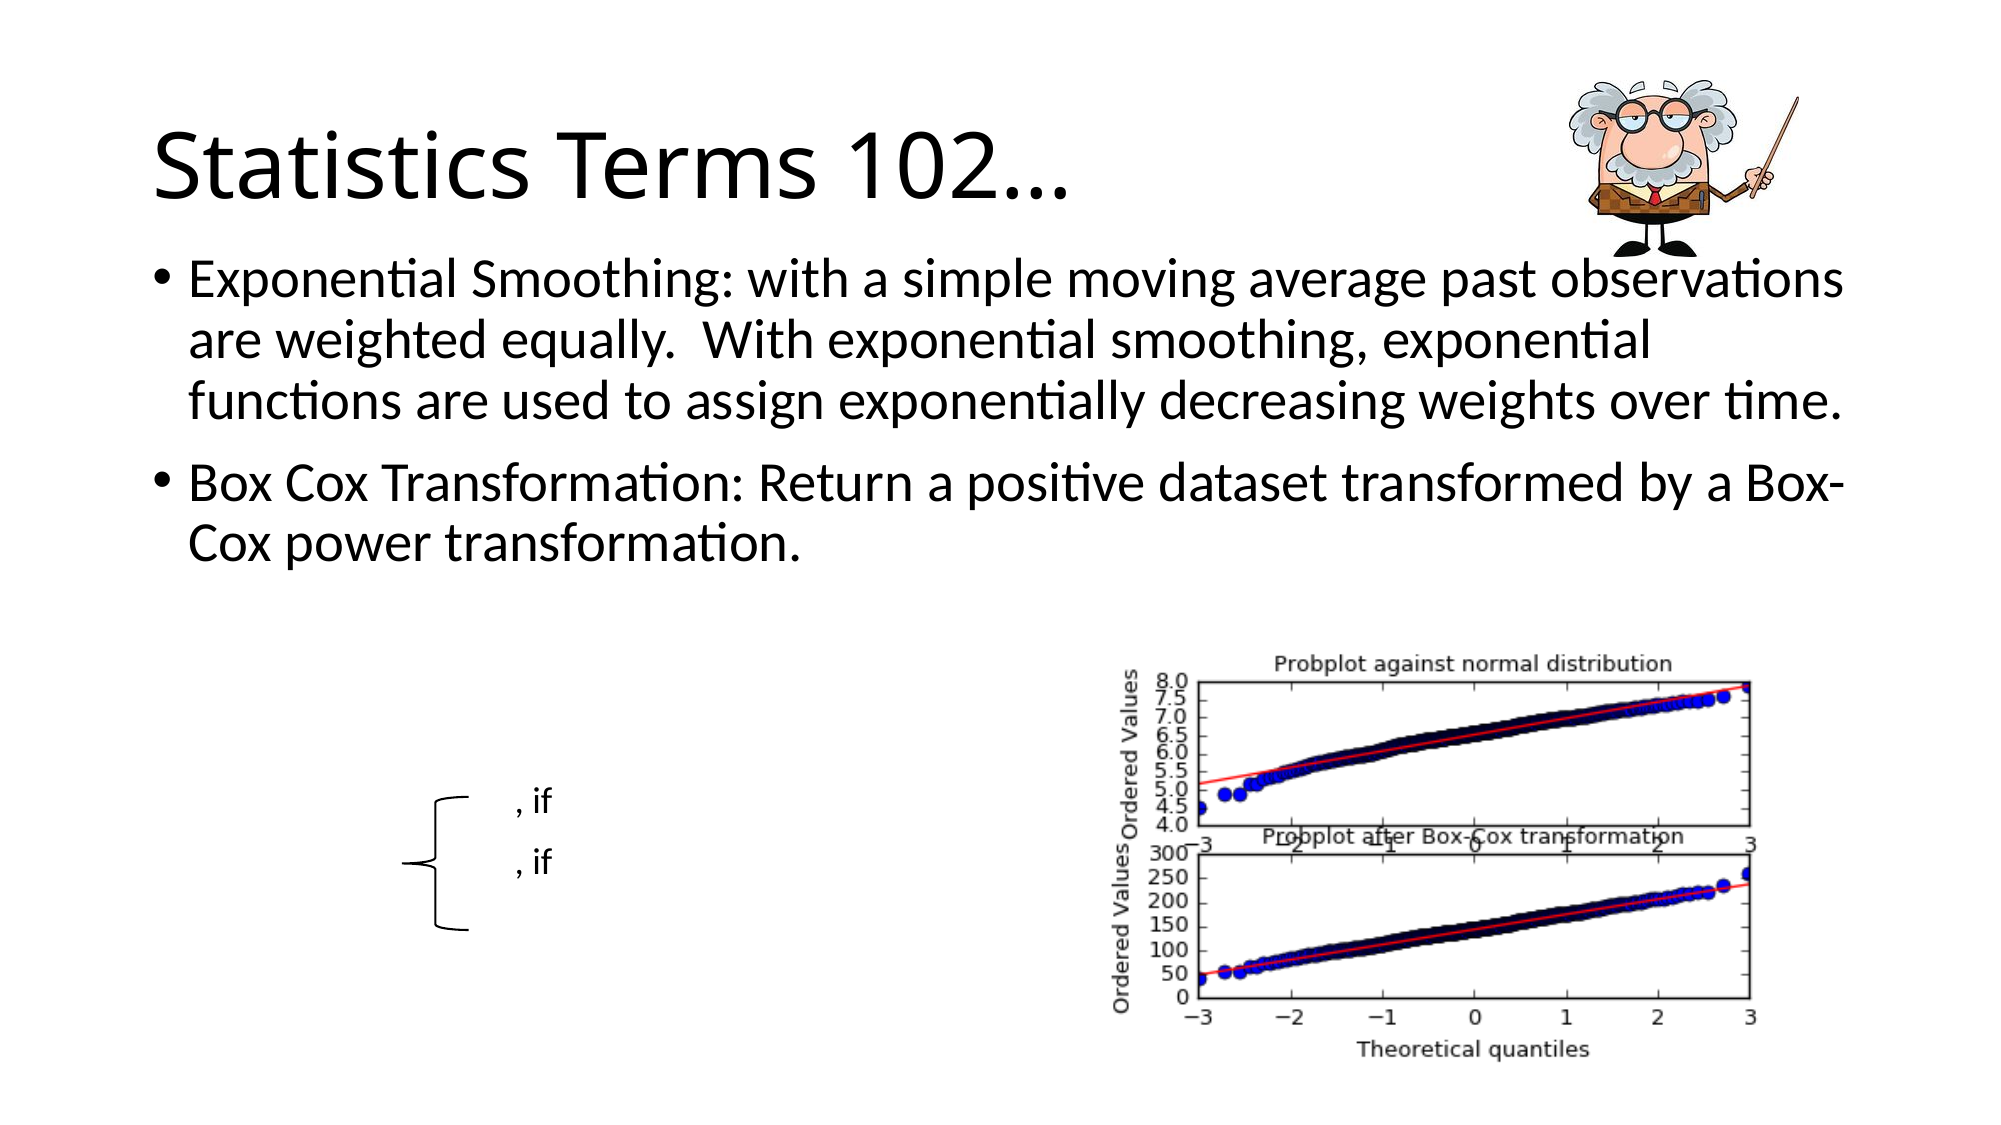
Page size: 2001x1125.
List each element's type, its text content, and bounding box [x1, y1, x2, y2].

picture [1041, 609, 1827, 1096]
text_box [401, 796, 469, 931]
title Statistics Terms 102… [137, 59, 1863, 241]
list Exponential Smoothing: with a simple moving average past observations are weighted equally. With exponential smoothing, exponential functions are used to assign exponentially decreasing weights over time. Box Cox Transformation: Return a positive dataset transformed by a Box-Cox power transformation. [137, 241, 1863, 787]
picture [1569, 80, 1799, 257]
